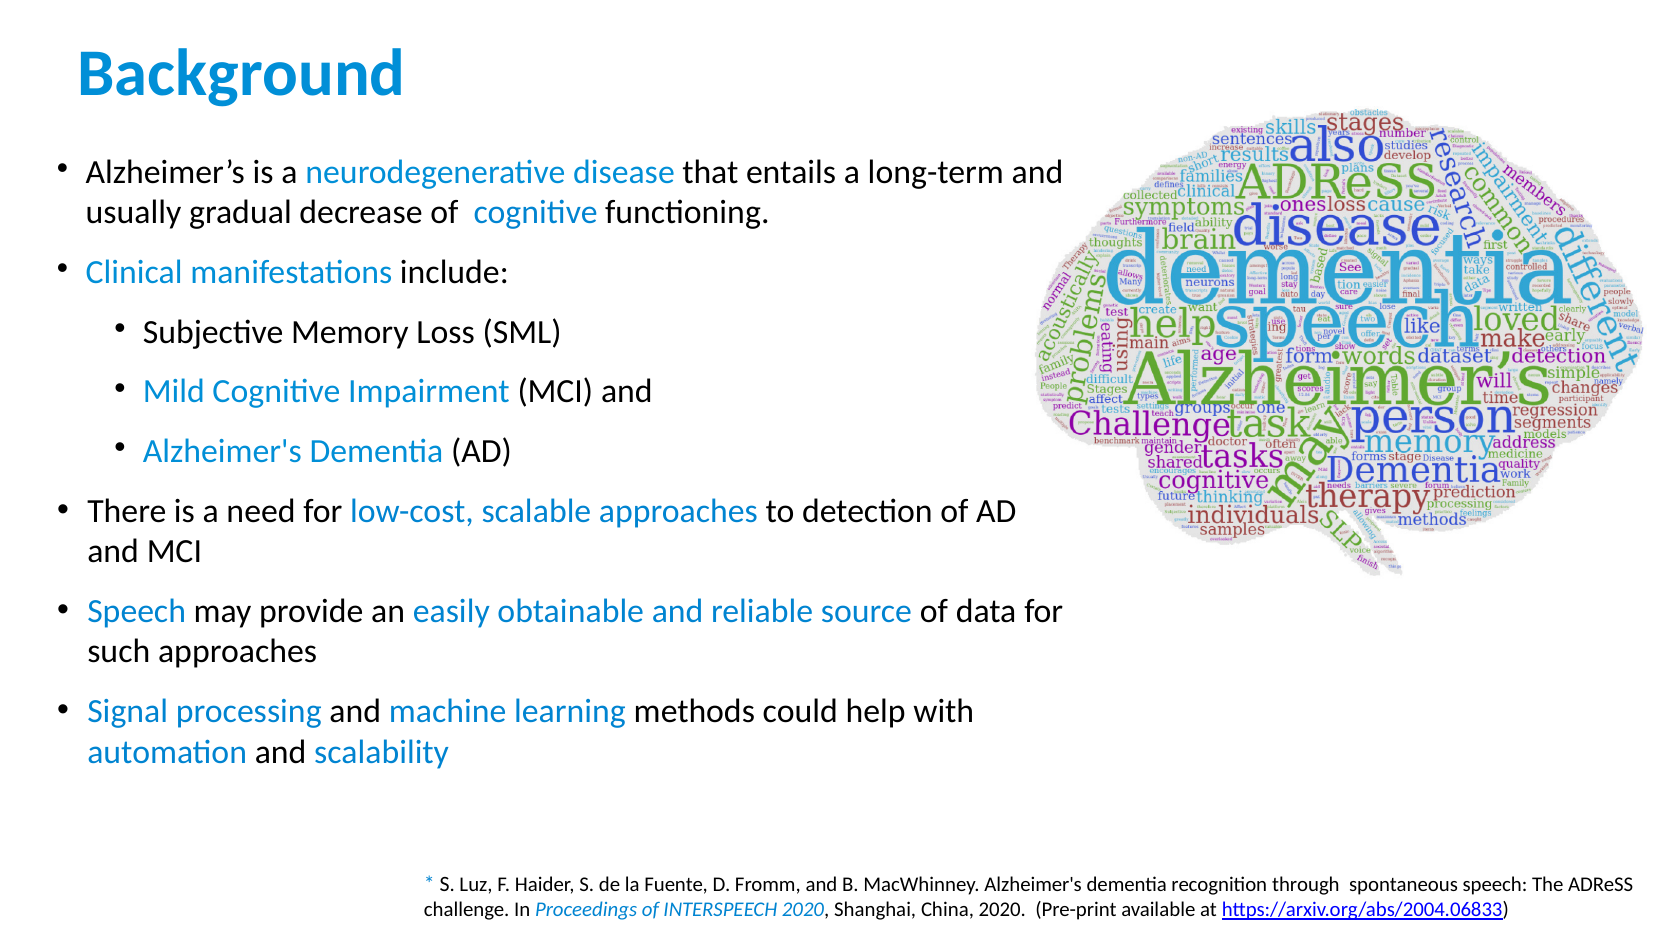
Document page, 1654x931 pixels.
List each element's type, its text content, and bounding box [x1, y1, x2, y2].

picture [1021, 106, 1648, 583]
text_box Background [62, 29, 1474, 127]
text_box Alzheimer’s is a neurodegenerative disease that entails a long-term and usually gradual decrease of cognitive functioning. Clinical manifestations include: Subjective Memory Loss (SML) Mild Cognitive Impairment (MCI) and Alzheimer's Dementia (AD) There is a need for low-cost, scalable approaches to detection of AD and MCI Speech may provide an easily obtainable and reliable source of data for such approaches Signal processing and machine learning methods could help with automation and scalability [42, 142, 1087, 780]
